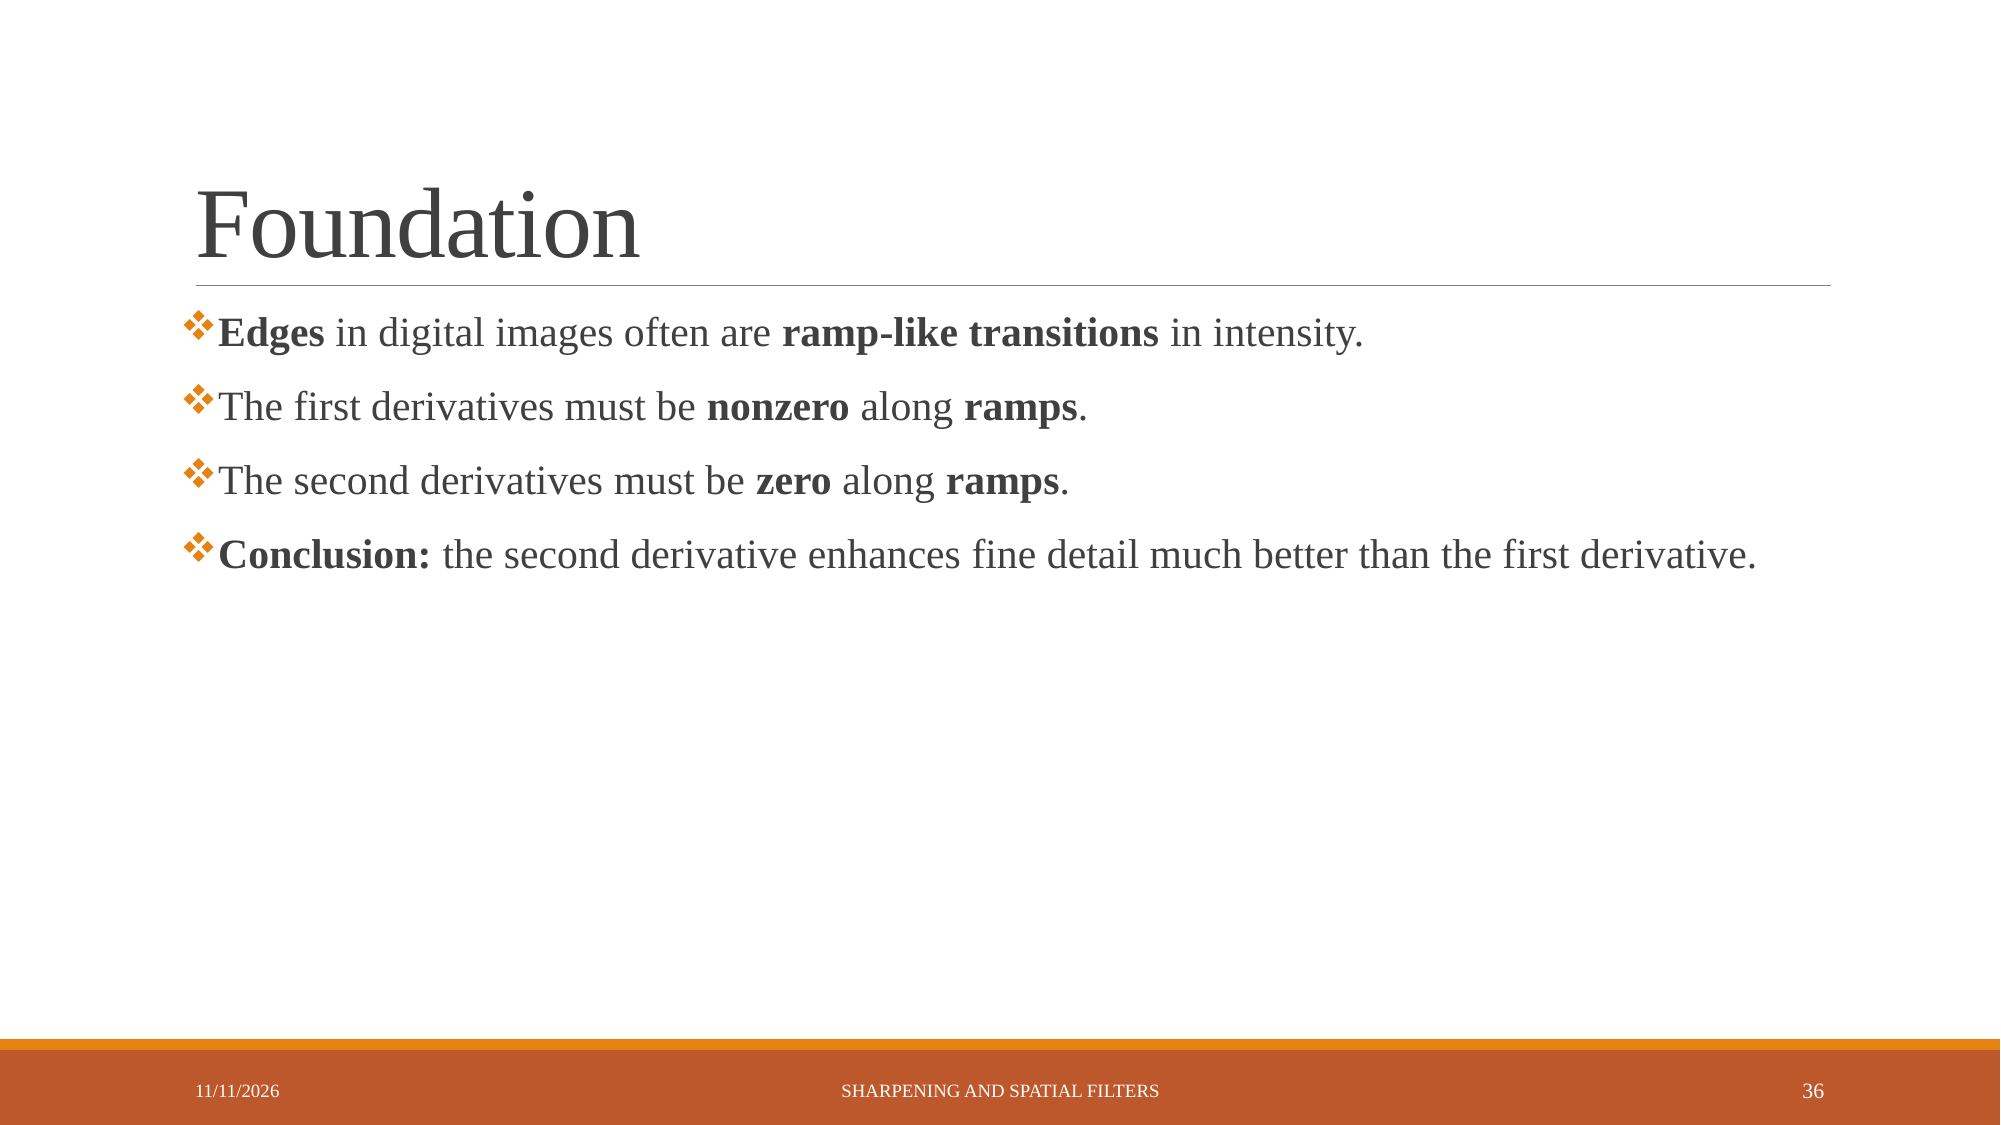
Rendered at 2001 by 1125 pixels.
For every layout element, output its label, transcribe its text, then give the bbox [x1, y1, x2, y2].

list Edges in digital images often are ramp-like transitions in intensity. The first derivatives must be nonzero along ramps. The second derivatives must be zero along ramps. Conclusion: the second derivative enhances fine detail much better than the first derivative. [180, 302, 1830, 963]
title Foundation [180, 47, 1830, 285]
slide_number 36 [1624, 1059, 1840, 1120]
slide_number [180, 1059, 586, 1120]
footer Sharpening and Spatial Filters [604, 1059, 1396, 1120]
